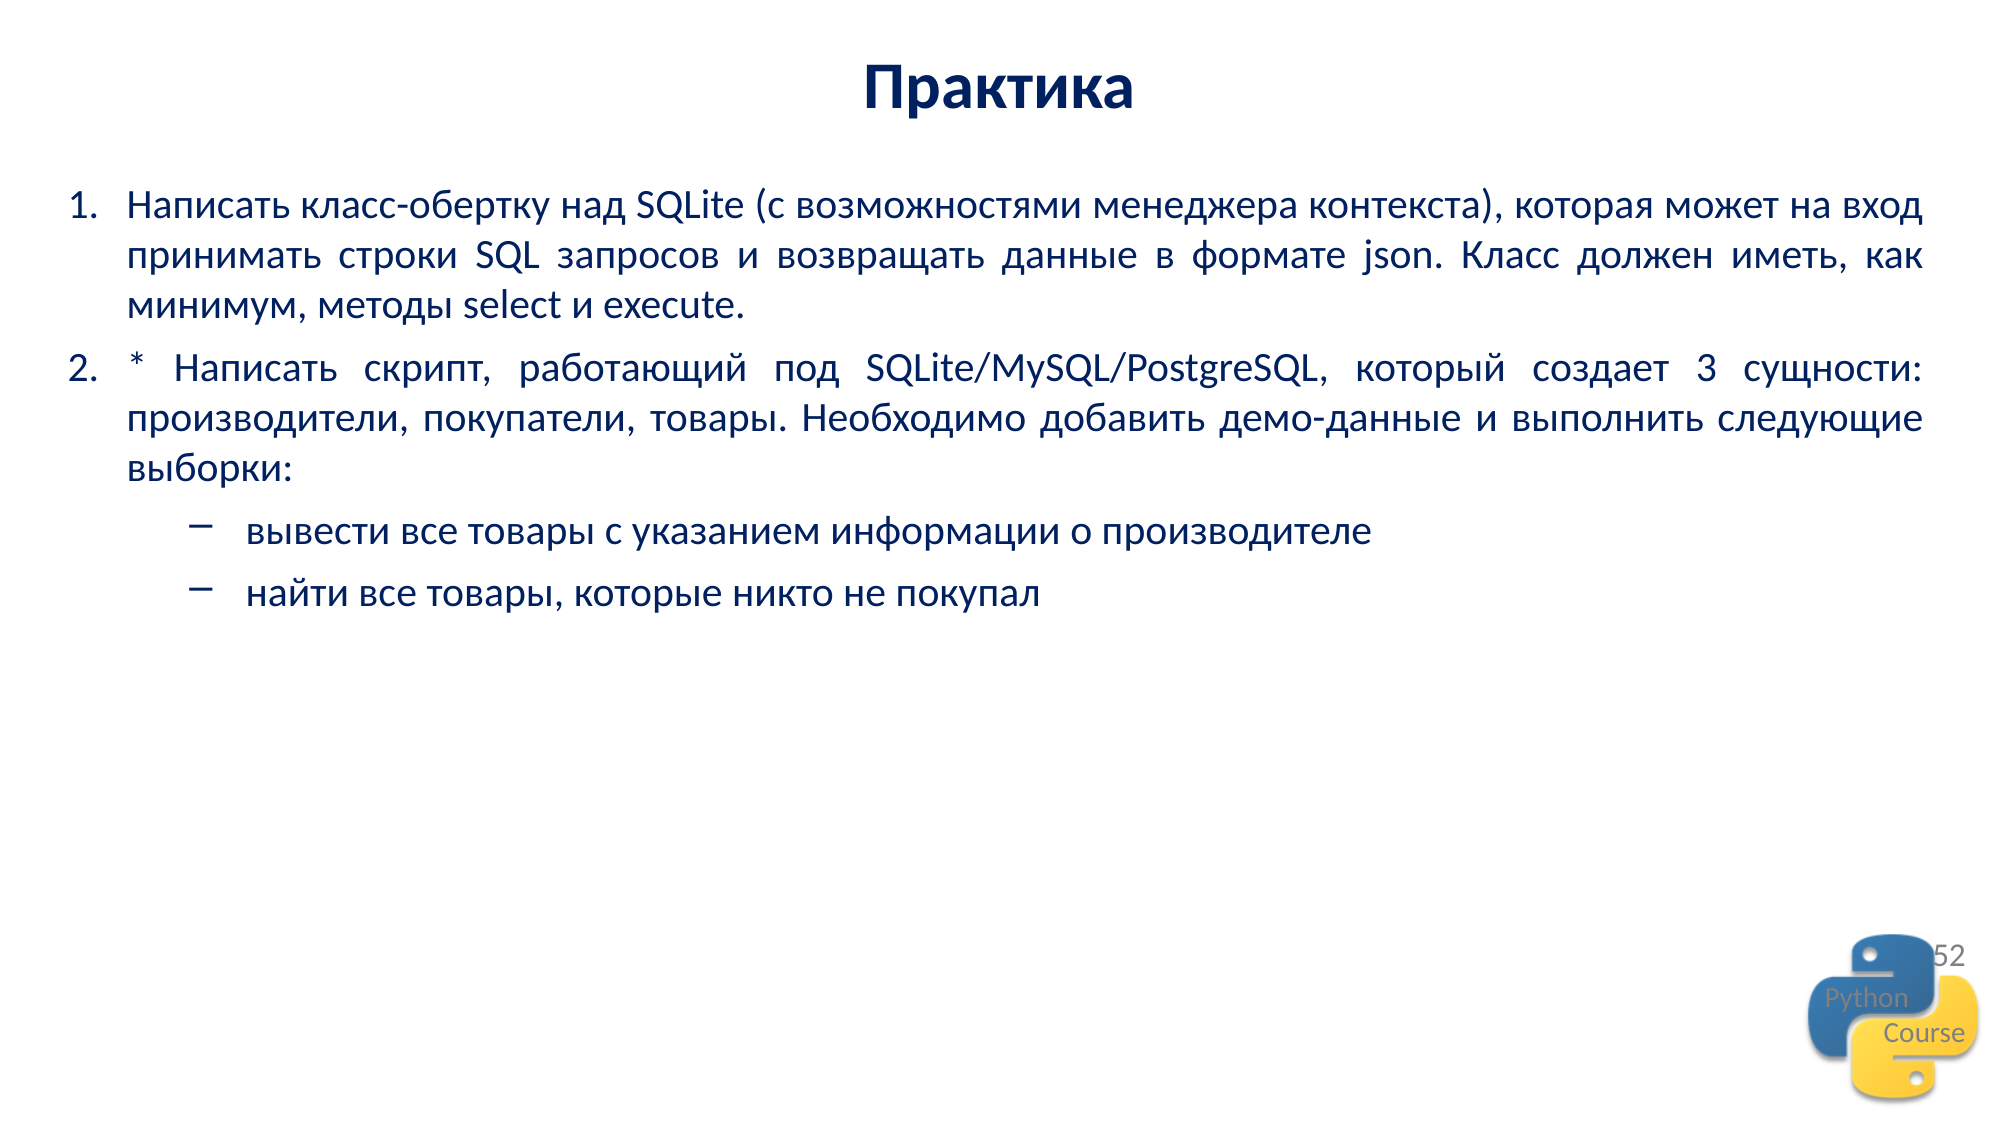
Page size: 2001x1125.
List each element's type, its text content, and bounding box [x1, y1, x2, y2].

picture [1801, 932, 1985, 1110]
text_box Написать класс-обертку над SQLite (с возможностями менеджера контекста), которая может на вход принимать строки SQL запросов и возвращать данные в формате json. Класс должен иметь, как минимум, методы select и execute. * Написать скрипт, работающий под SQLite/MySQL/PostgreSQL, который создает 3 сущности: производители, покупатели, товары. Необходимо добавить демо-данные и выполнить следующие выборки: вывести все товары с указанием информации о производителе найти все товары, которые никто не покупал [52, 169, 1939, 623]
title Практика [0, 34, 2000, 149]
